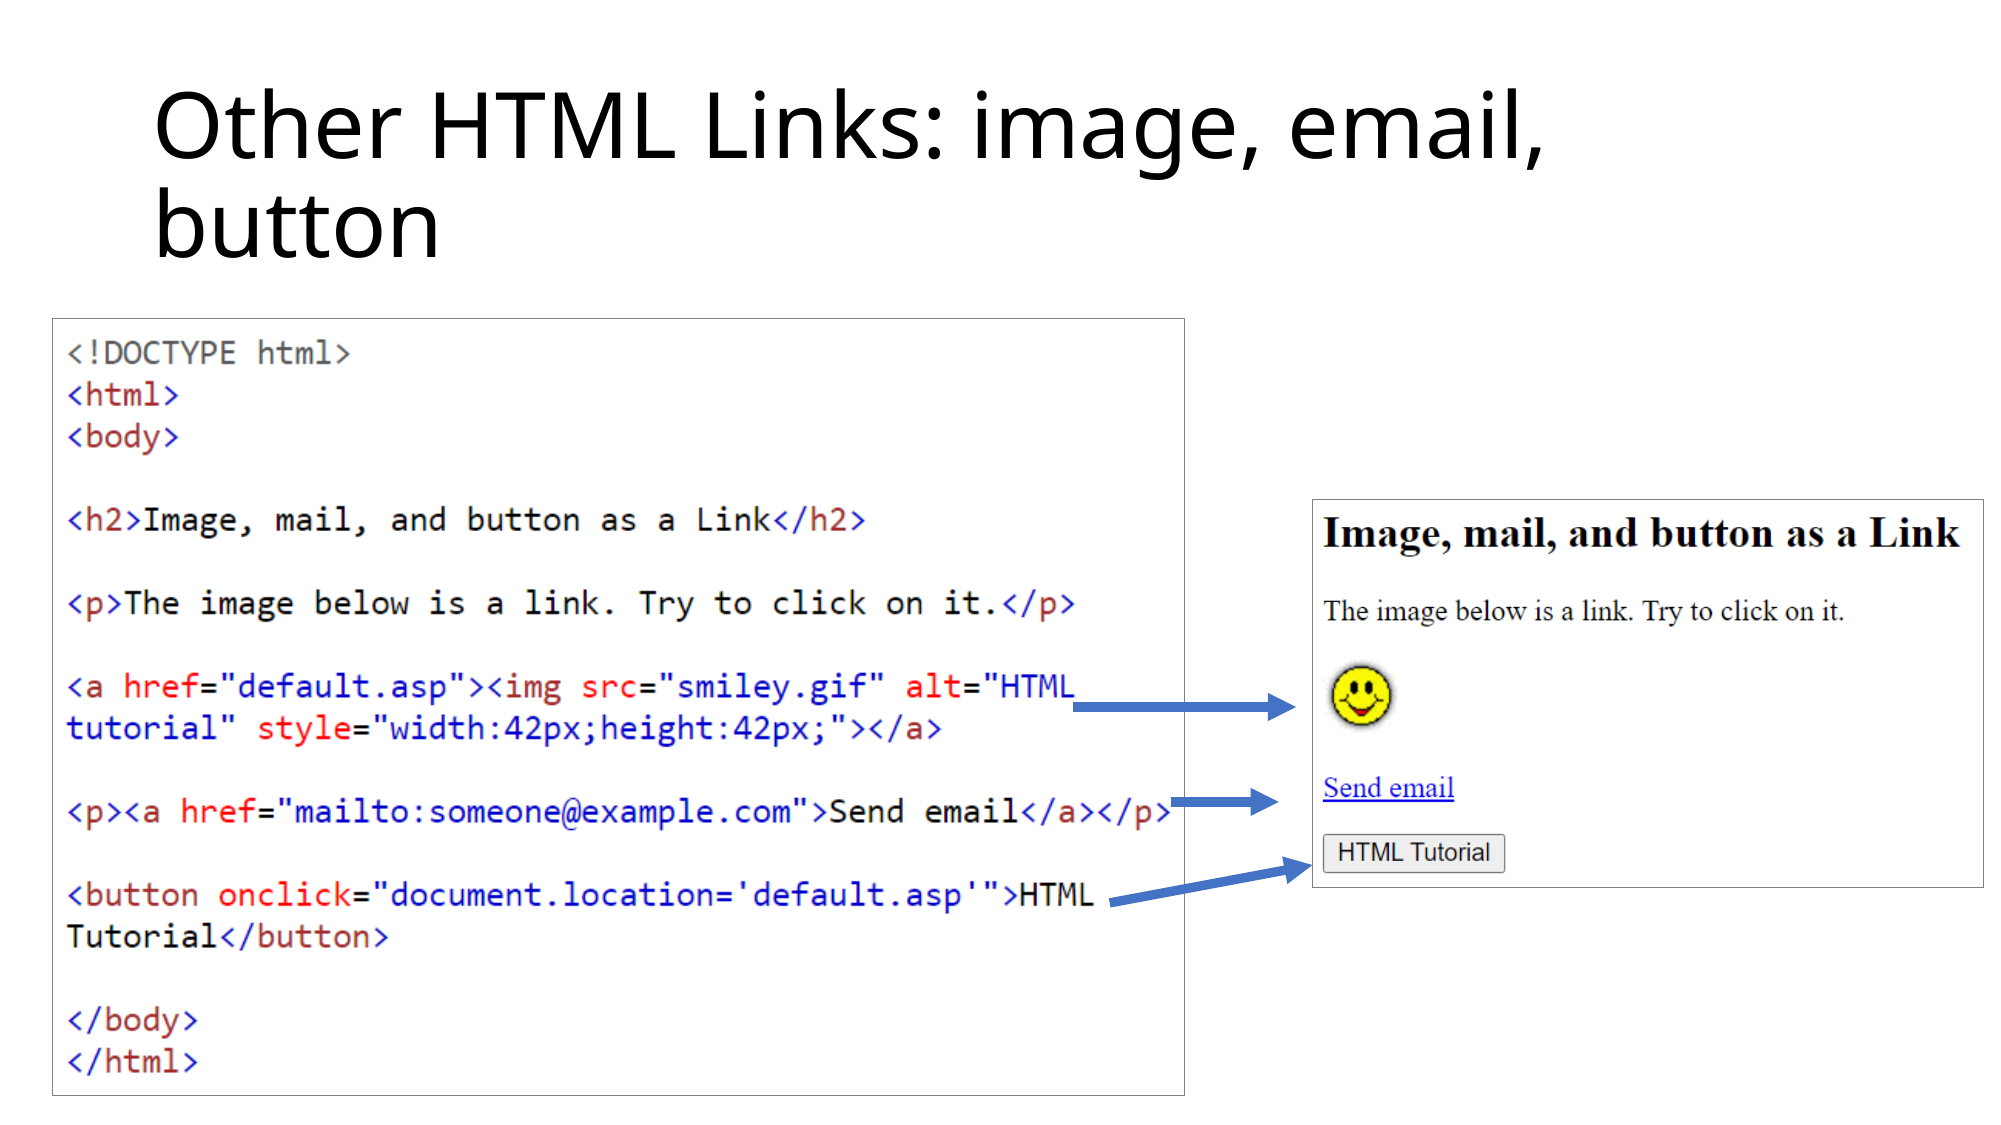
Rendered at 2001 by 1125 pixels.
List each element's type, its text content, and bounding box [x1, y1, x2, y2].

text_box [1109, 865, 1313, 903]
title Other HTML Links: image, email, button [137, 69, 1863, 288]
picture [1312, 499, 1984, 888]
picture [52, 318, 1185, 1096]
